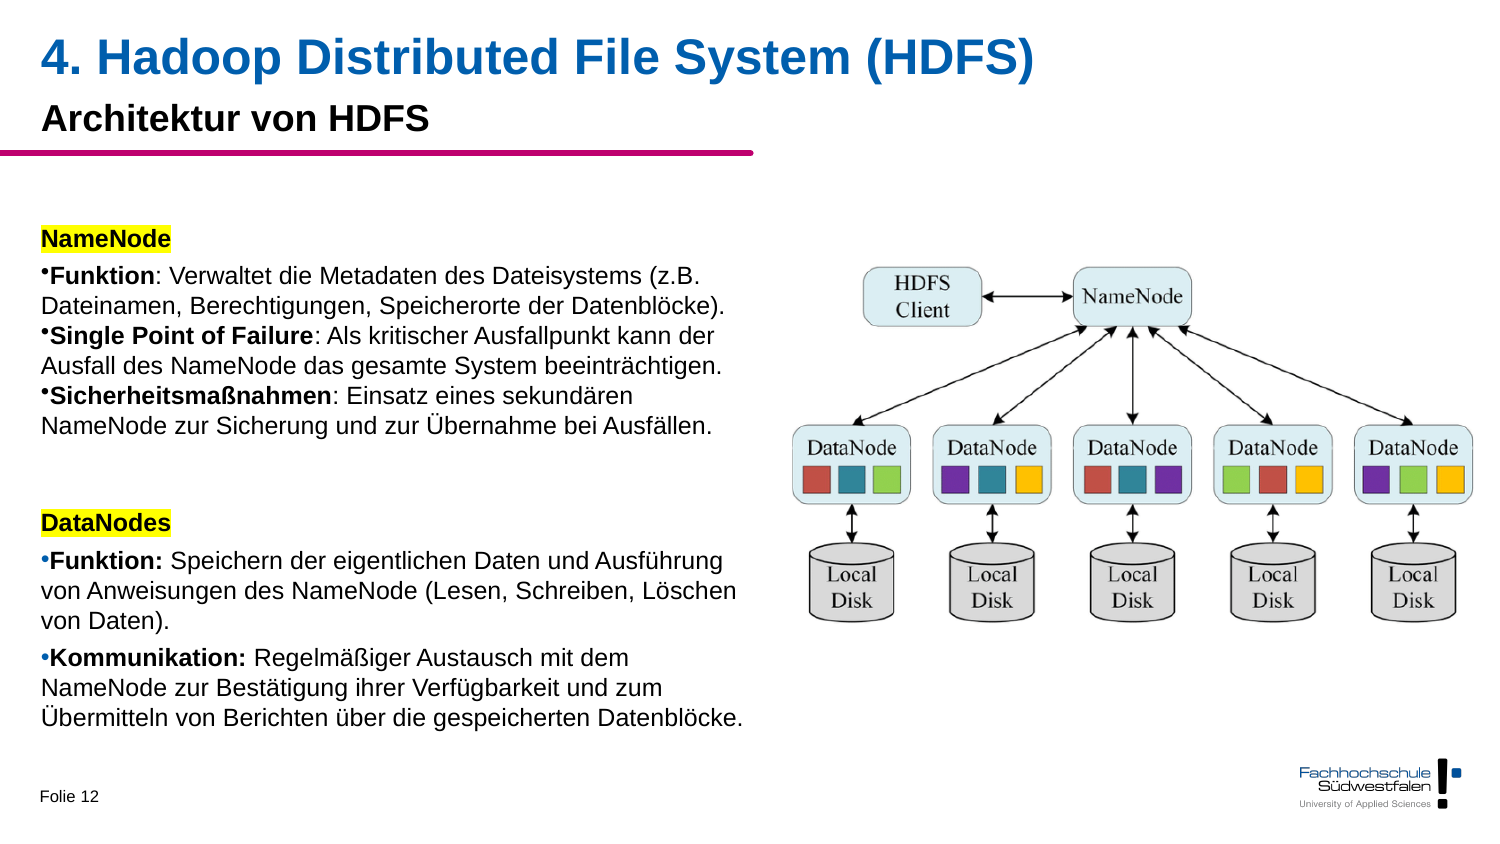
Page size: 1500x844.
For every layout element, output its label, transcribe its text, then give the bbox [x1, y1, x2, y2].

text_box [764, 184, 1474, 747]
title 4. Hadoop Distributed File System (HDFS) [40, 29, 1458, 85]
picture [784, 256, 1474, 637]
list NameNode Funktion: Verwaltet die Metadaten des Dateisystems (z.B. Dateinamen, Berechtigungen, Speicherorte der Datenblöcke). Single Point of Failure: Als kritischer Ausfallpunkt kann der Ausfall des NameNode das gesamte System beeinträchtigen. Sicherheitsmaßnahmen: Einsatz eines sekundären NameNode zur Sicherung und zur Übernahme bei Ausfällen. DataNodes Funktion: Speichern der eigentlichen Daten und Ausführung von Anweisungen des NameNode (Lesen, Schreiben, Löschen von Daten). Kommunikation: Regelmäßiger Austausch mit dem NameNode zur Bestätigung ihrer Verfügbarkeit und zum Übermitteln von Berichten über die gespeicherten Datenblöcke. [40, 184, 750, 775]
list Architektur von HDFS [40, 94, 1459, 158]
